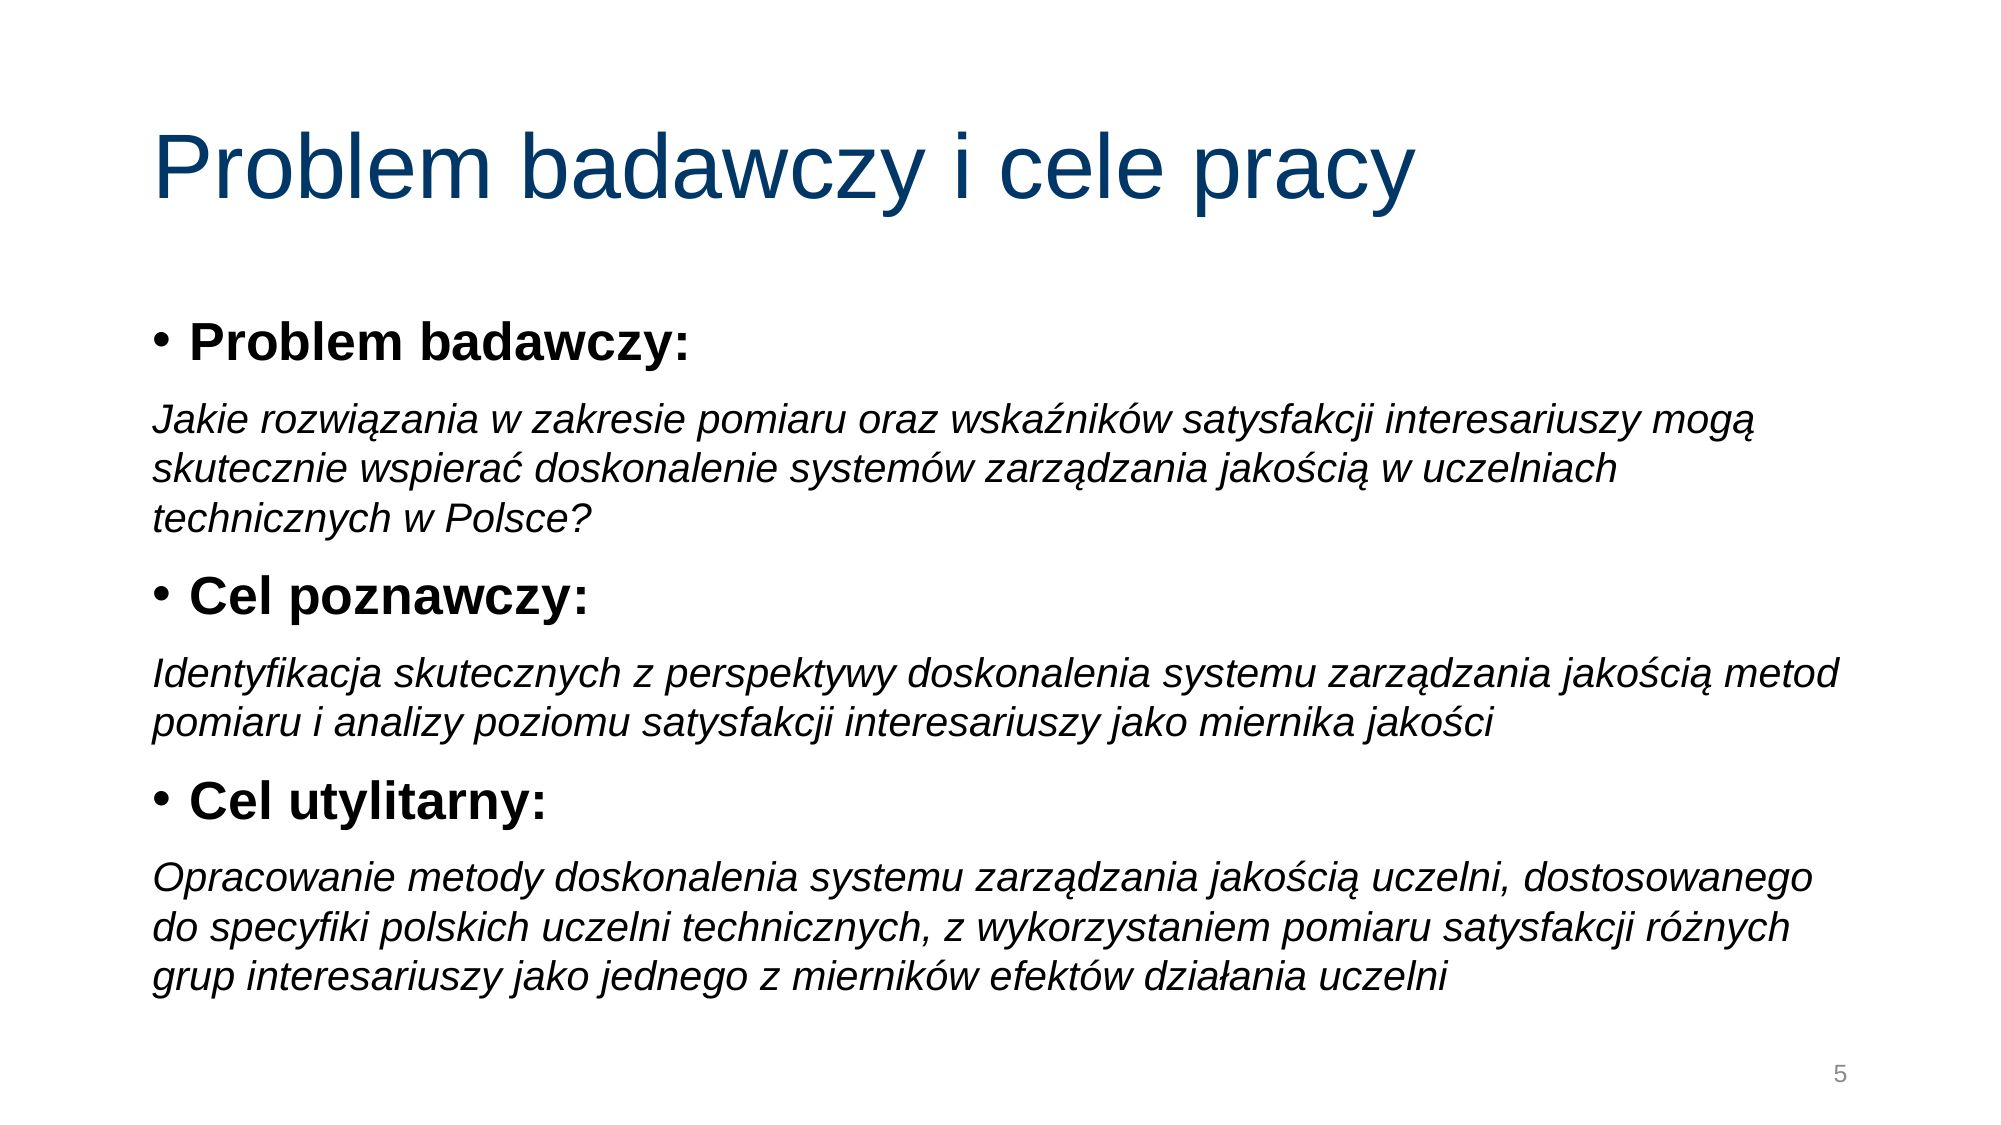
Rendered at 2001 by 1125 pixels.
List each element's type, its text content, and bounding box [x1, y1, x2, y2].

list Problem badawczy: Jakie rozwiązania w zakresie pomiaru oraz wskaźników satysfakcji interesariuszy mogą skutecznie wspierać doskonalenie systemów zarządzania jakością w uczelniach technicznych w Polsce? Cel poznawczy: Identyfikacja skutecznych z perspektywy doskonalenia systemu zarządzania jakością metod pomiaru i analizy poziomu satysfakcji interesariuszy jako miernika jakości Cel utylitarny: Opracowanie metody doskonalenia systemu zarządzania jakością uczelni, dostosowanego do specyfiki polskich uczelni technicznych, z wykorzystaniem pomiaru satysfakcji różnych grup interesariuszy jako jednego z mierników efektów działania uczelni [137, 299, 1863, 1014]
slide_number 5 [1412, 1042, 1863, 1103]
title Problem badawczy i cele pracy [137, 59, 1863, 278]
